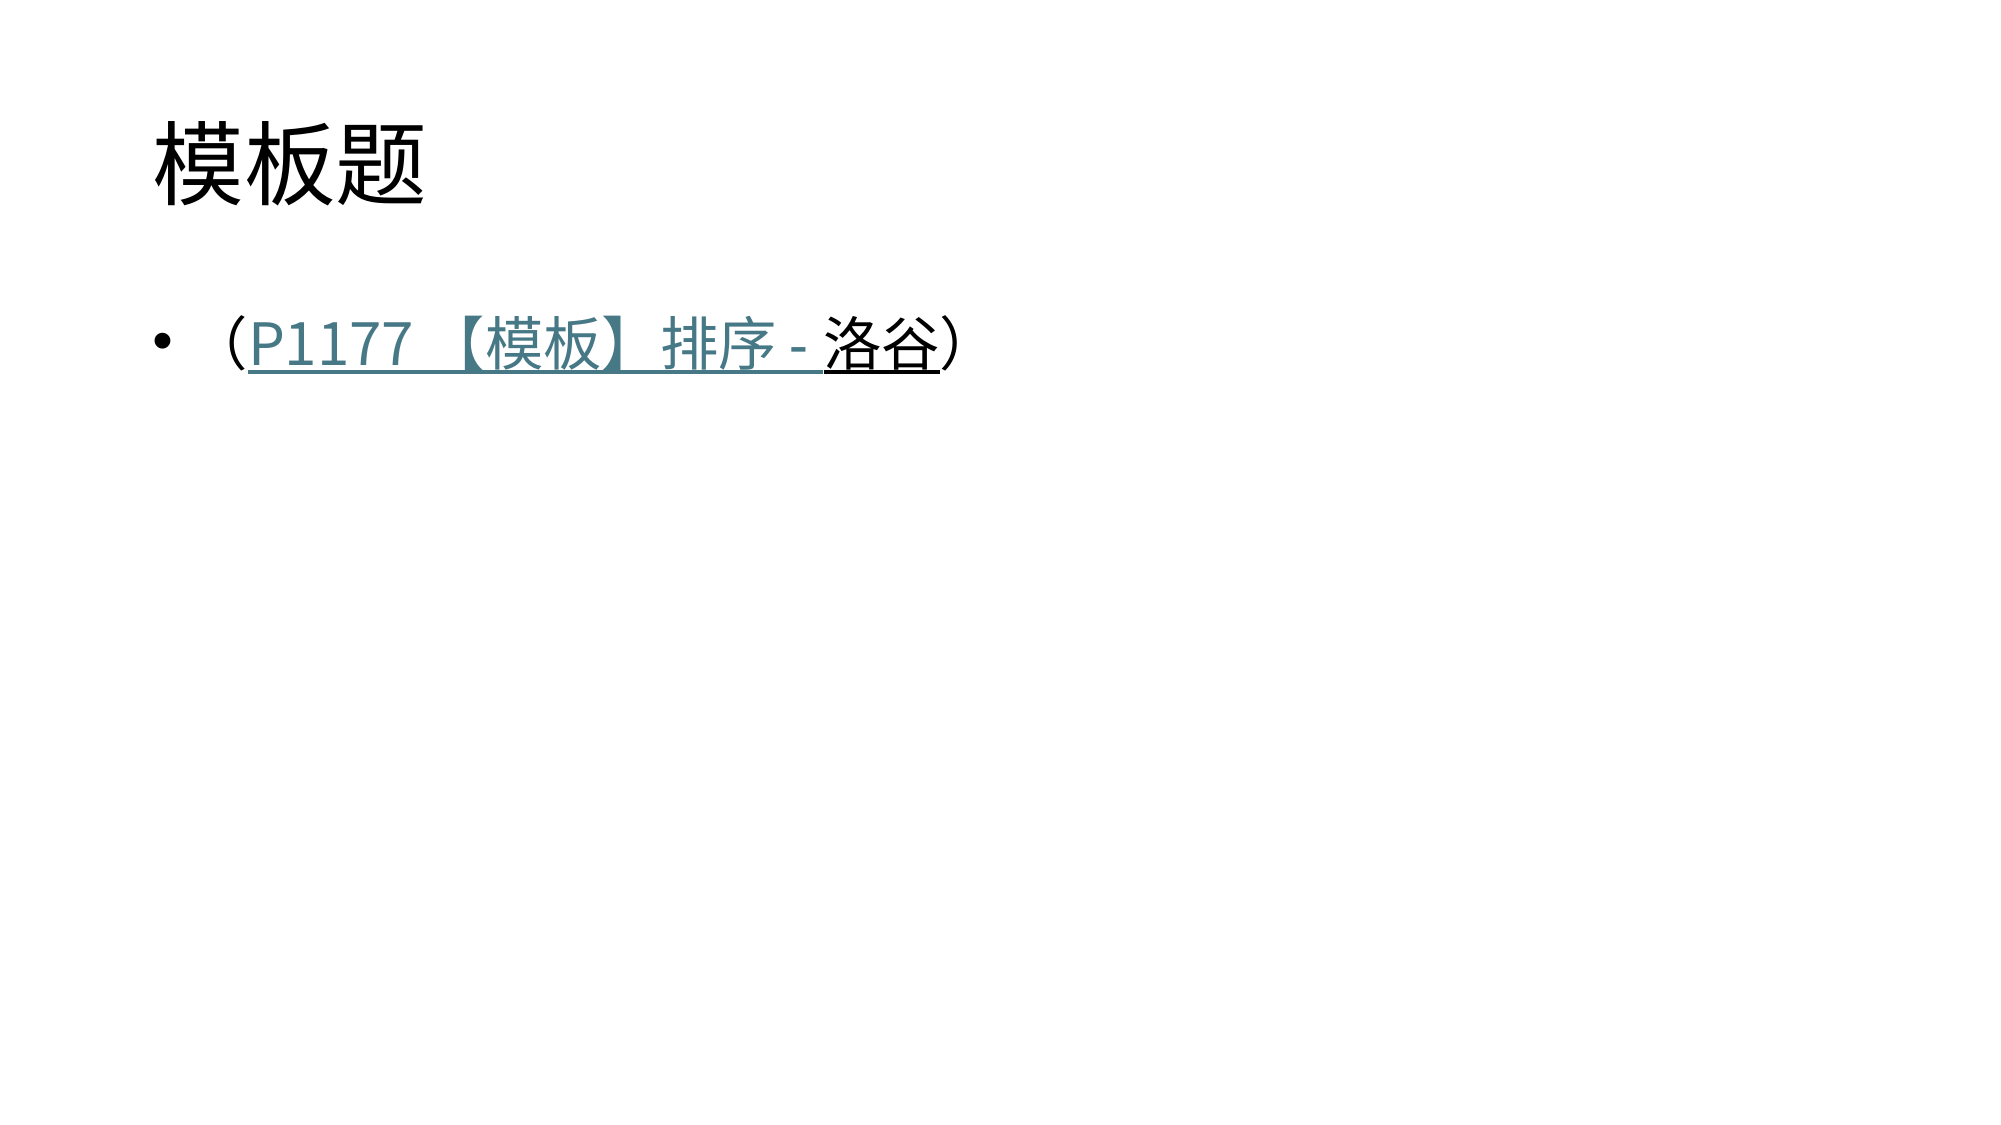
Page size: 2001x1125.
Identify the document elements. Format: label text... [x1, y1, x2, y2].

title 模板题 [137, 59, 1863, 278]
list （P1177 【模板】排序 - 洛谷） [137, 299, 1863, 1014]
